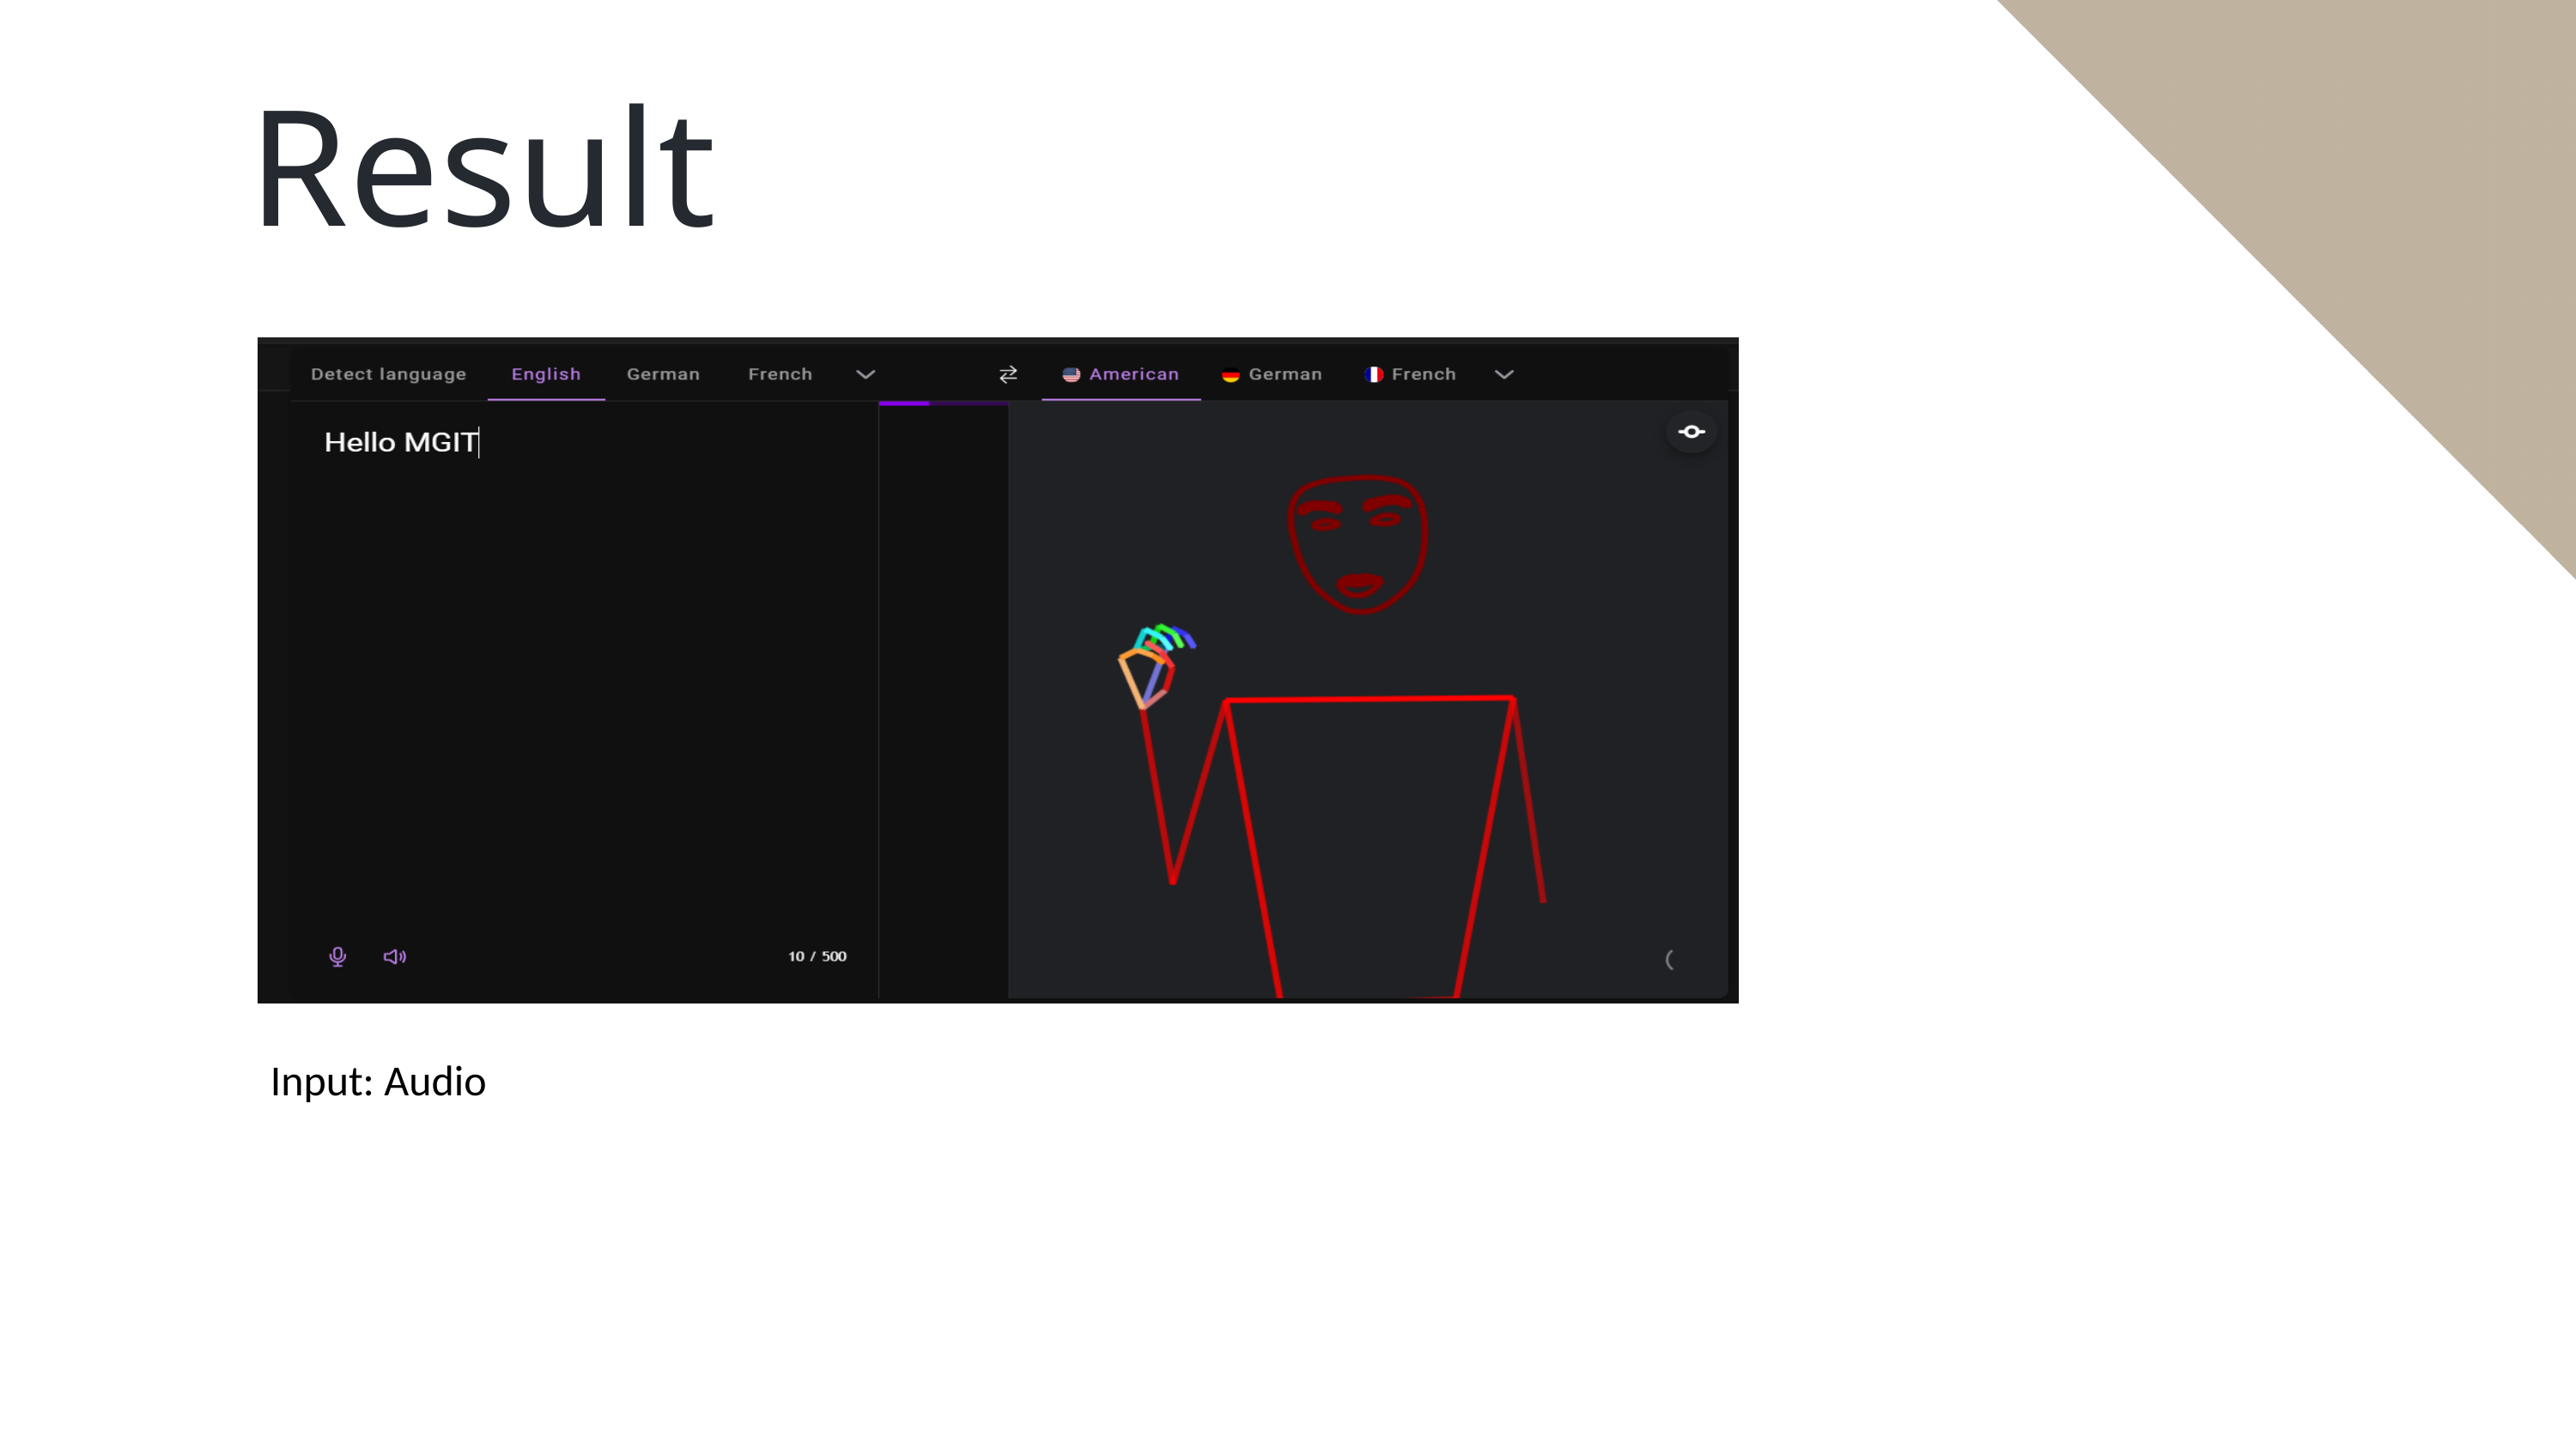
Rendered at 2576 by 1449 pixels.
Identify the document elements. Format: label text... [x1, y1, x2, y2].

text_box [1996, 0, 2576, 579]
picture [257, 337, 1740, 1003]
text_box Input: Audio [257, 1046, 1728, 1111]
text_box Result [236, 58, 1996, 304]
